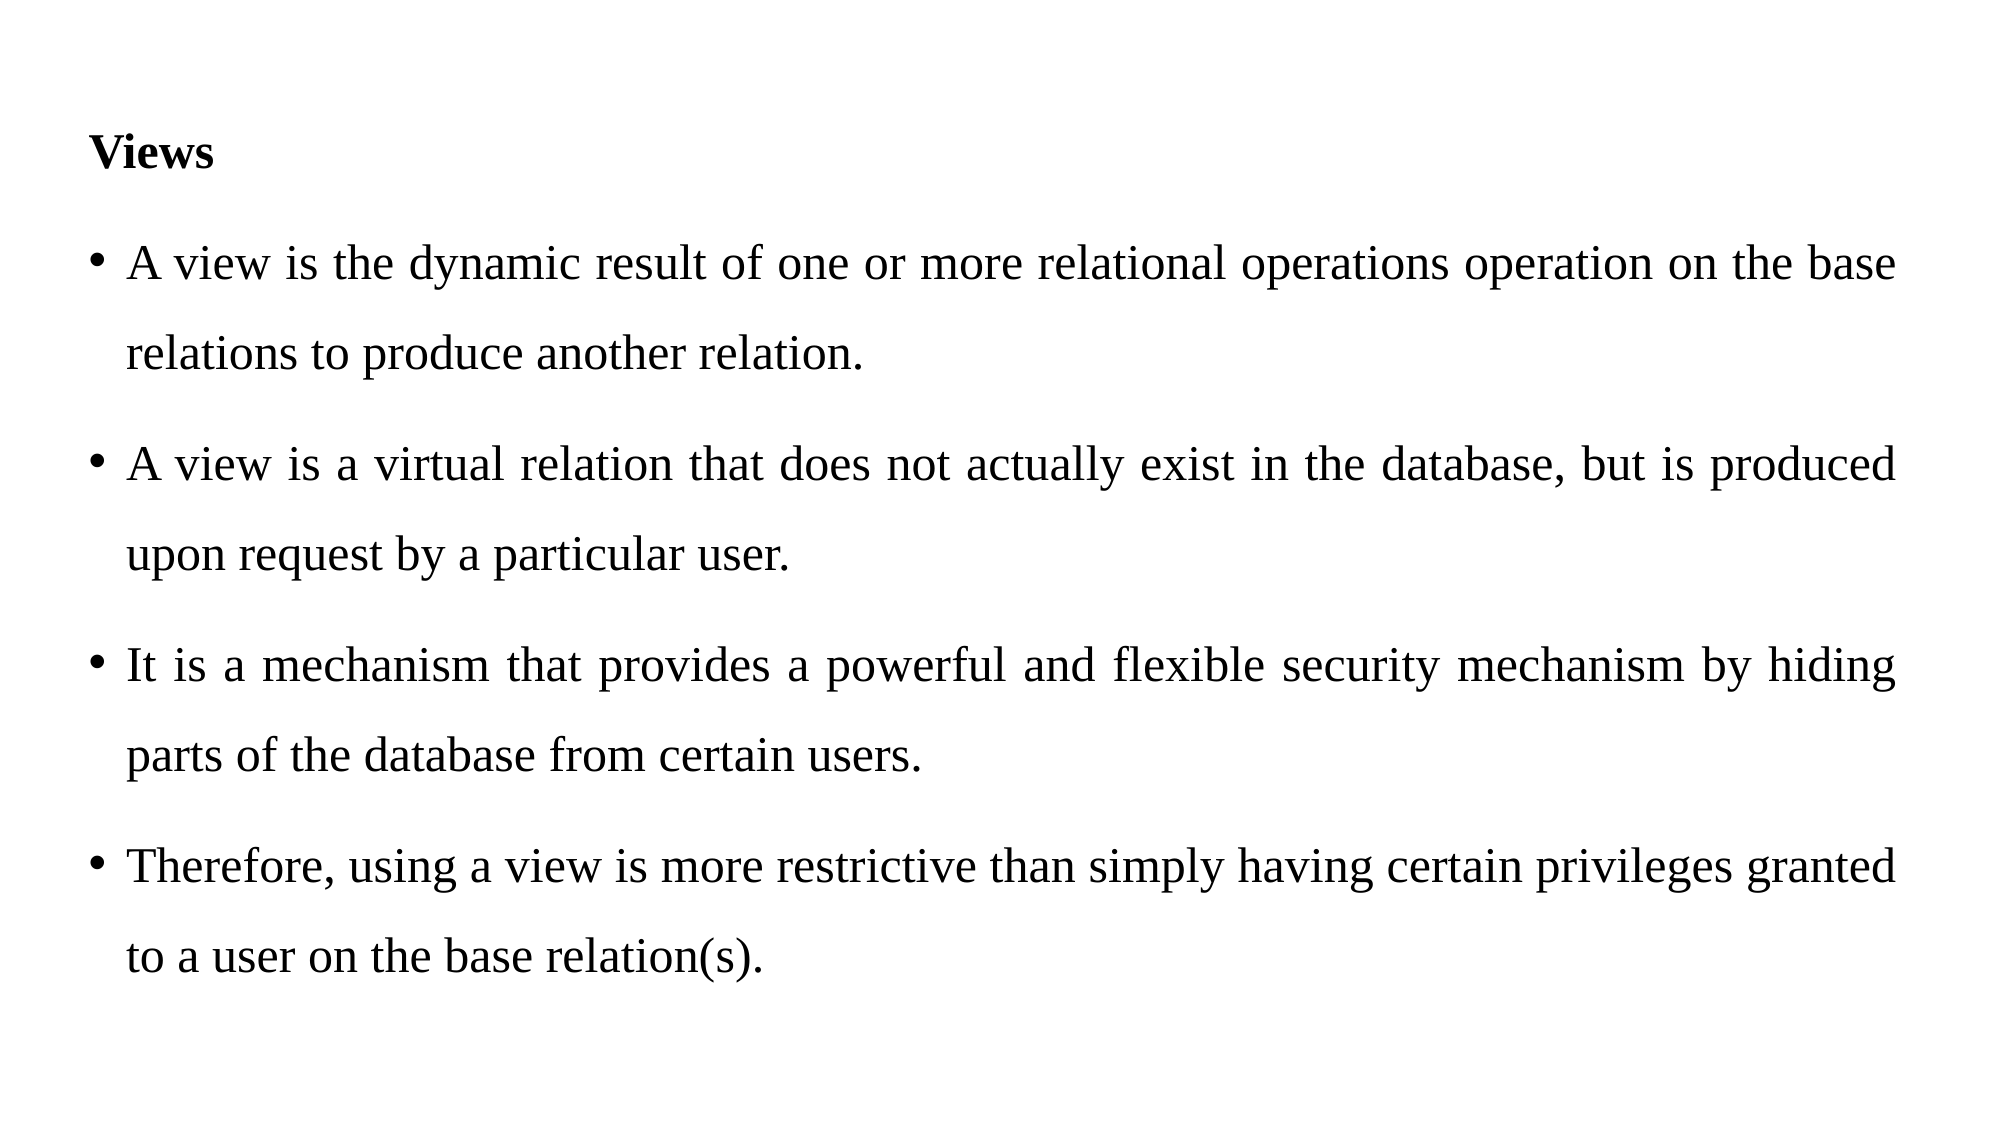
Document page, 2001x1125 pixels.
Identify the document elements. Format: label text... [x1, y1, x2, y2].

list Views A view is the dynamic result of one or more relational operations operation on the base relations to produce another relation. A view is a virtual relation that does not actually exist in the database, but is produced upon request by a particular user. It is a mechanism that provides a powerful and flexible security mechanism by hiding parts of the database from certain users. Therefore, using a view is more restrictive than simply having certain privileges granted to a user on the base relation(s). [73, 81, 1914, 1060]
